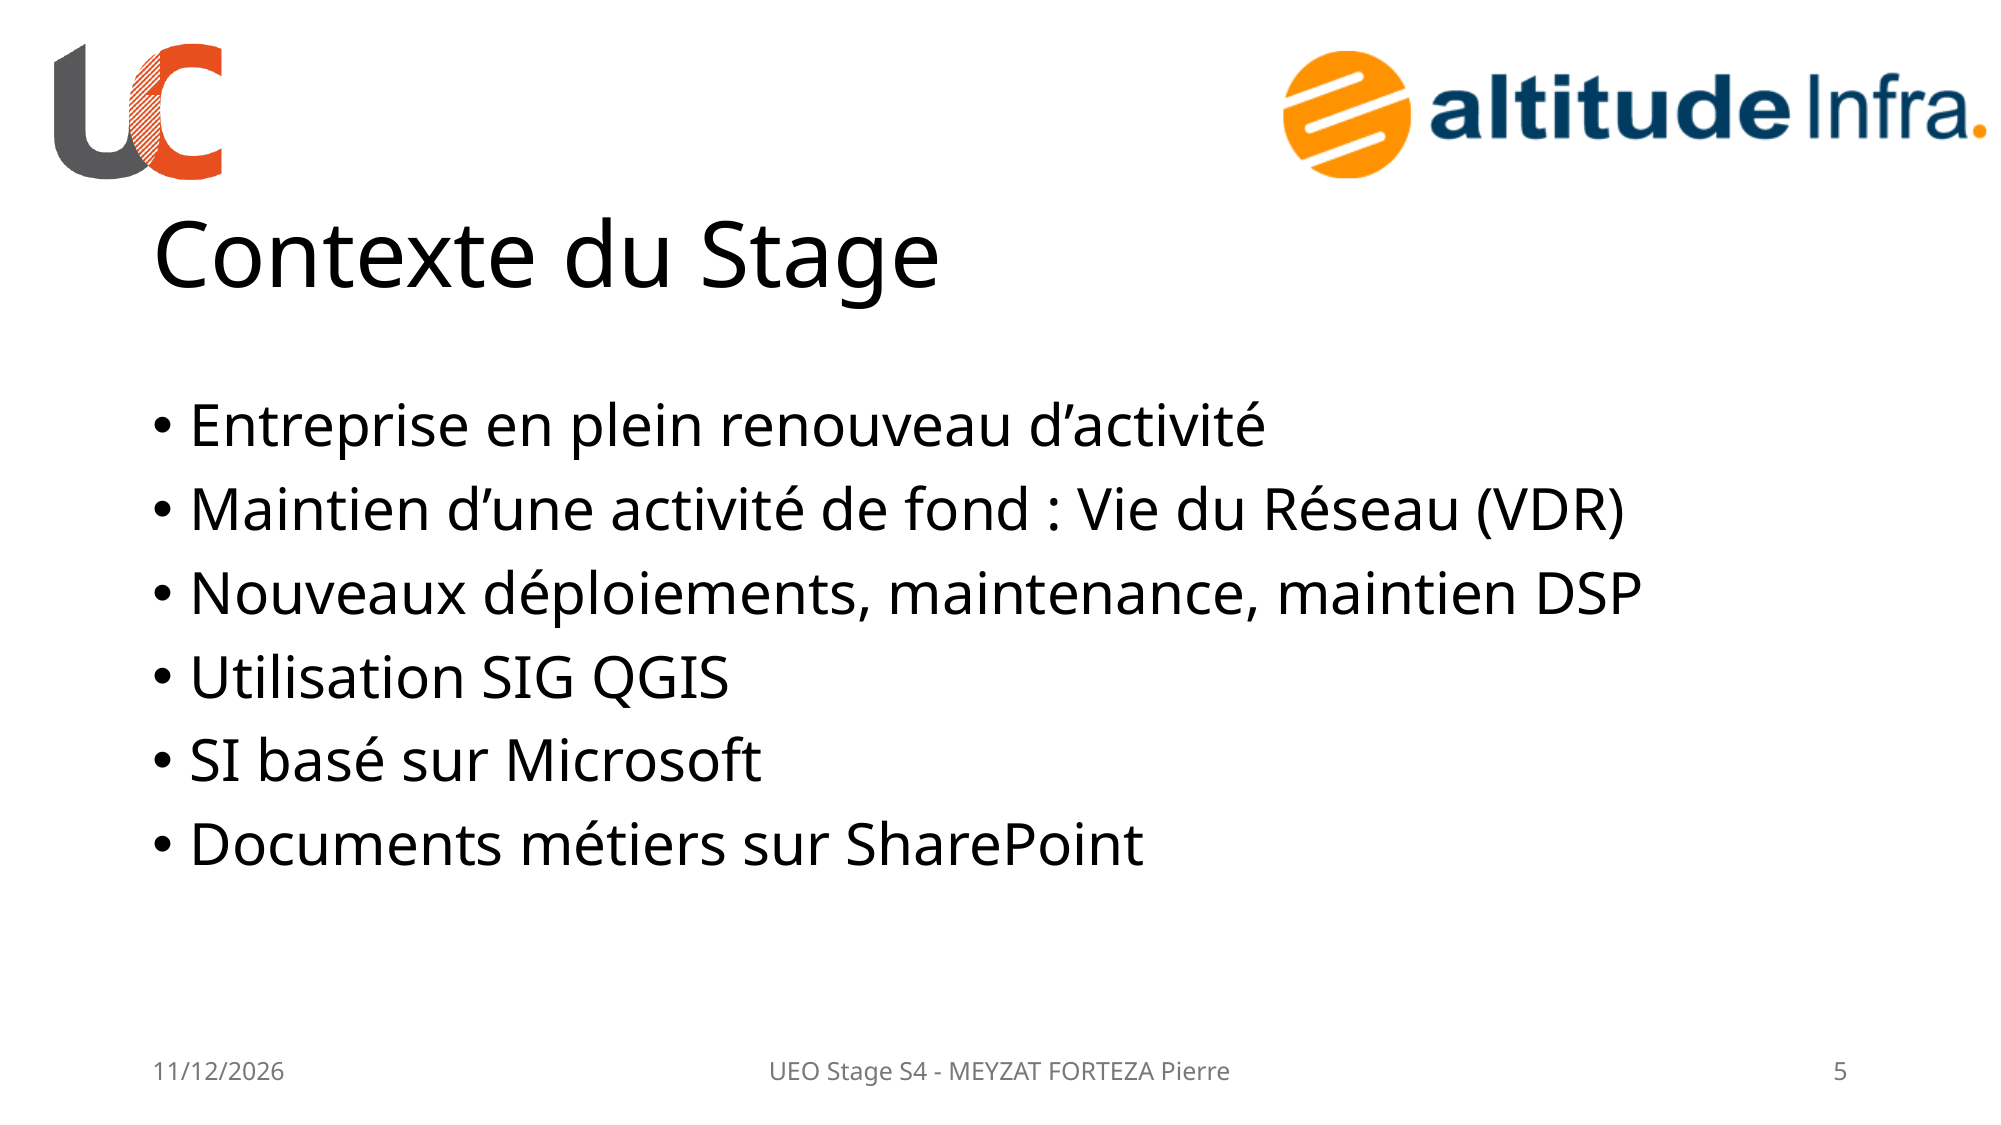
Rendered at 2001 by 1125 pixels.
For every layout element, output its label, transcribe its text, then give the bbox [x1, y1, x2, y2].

footer UEO Stage S4 - MEYZAT FORTEZA Pierre [662, 1042, 1338, 1103]
picture [22, 12, 253, 211]
list Entreprise en plein renouveau d’activité Maintien d’une activité de fond : Vie du Réseau (VDR) Nouveaux déploiements, maintenance, maintien DSP Utilisation SIG QGIS SI basé sur Microsoft Documents métiers sur SharePoint [137, 388, 1863, 1103]
picture [1276, 0, 2000, 211]
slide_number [137, 1042, 588, 1103]
slide_number 5 [1412, 1042, 1863, 1103]
title Contexte du Stage [137, 149, 1863, 367]
